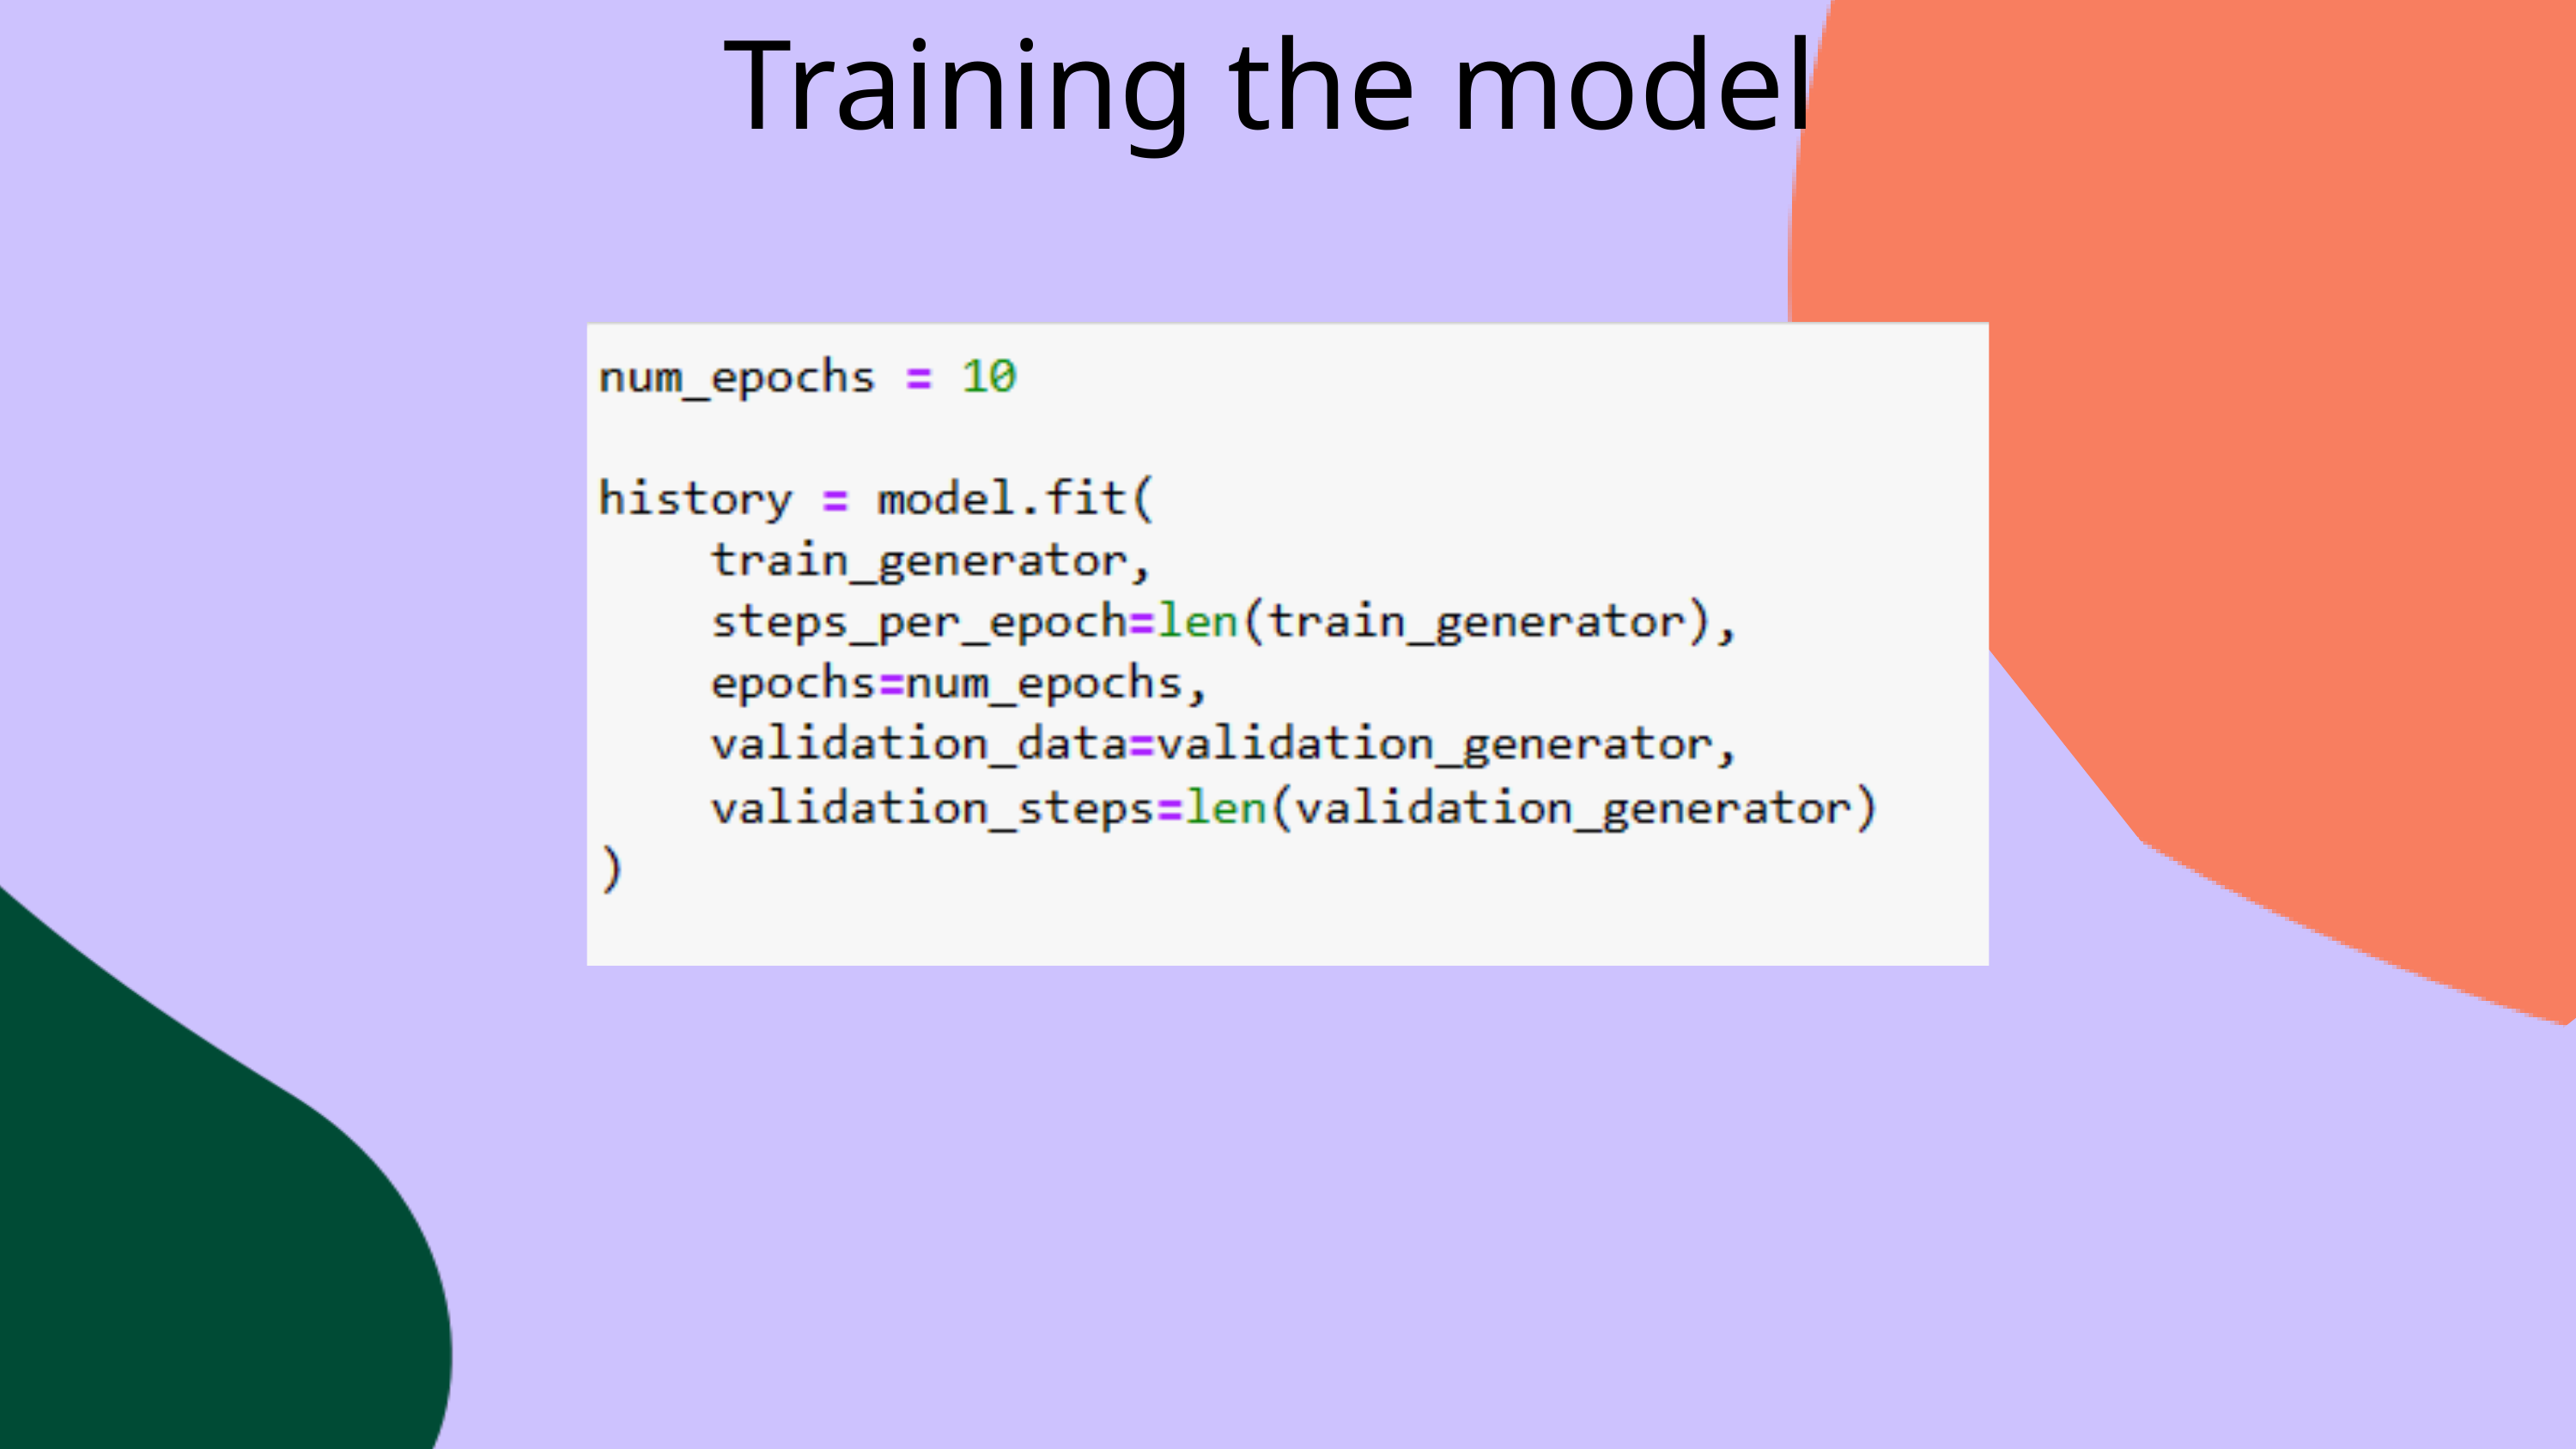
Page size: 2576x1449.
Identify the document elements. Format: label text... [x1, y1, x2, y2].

text_box Training the model [483, 0, 2059, 155]
text_box [1596, 0, 2576, 1161]
text_box [586, 322, 1990, 966]
text_box [0, 670, 504, 1449]
